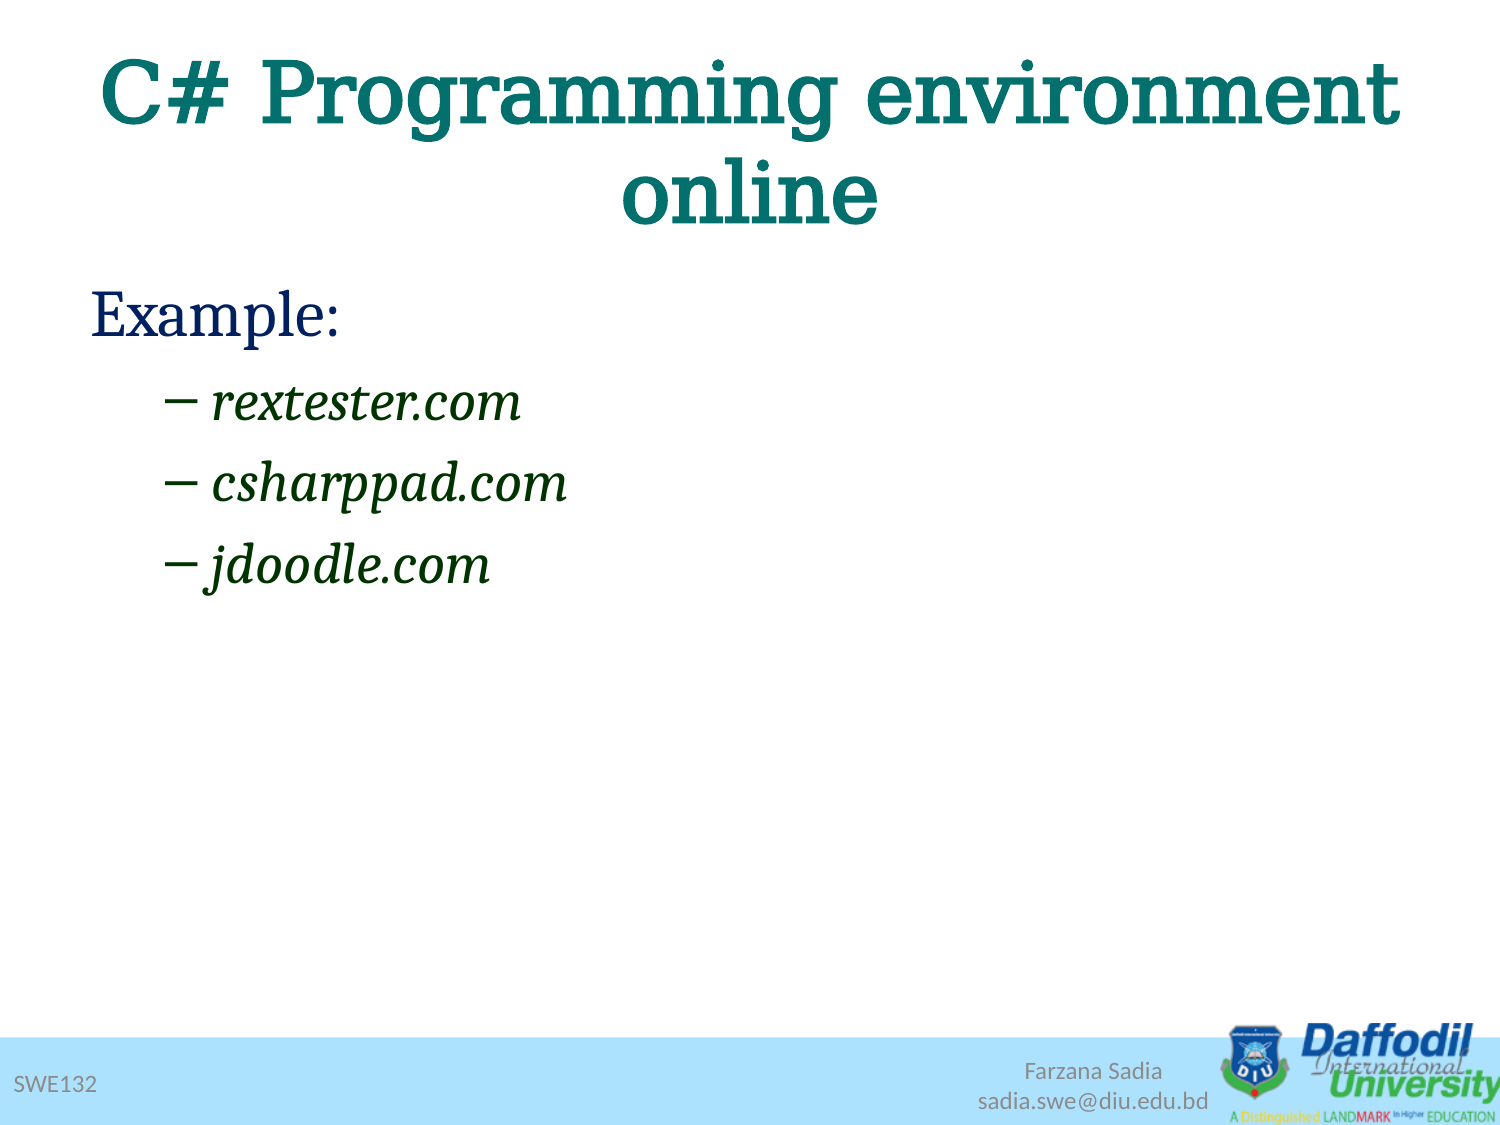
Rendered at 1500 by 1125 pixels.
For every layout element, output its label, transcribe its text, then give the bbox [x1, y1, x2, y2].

title C# Programming environment online [75, 45, 1425, 233]
list Example: rextester.com csharppad.com jdoodle.com [75, 262, 1425, 1005]
picture [1220, 1023, 1500, 1125]
